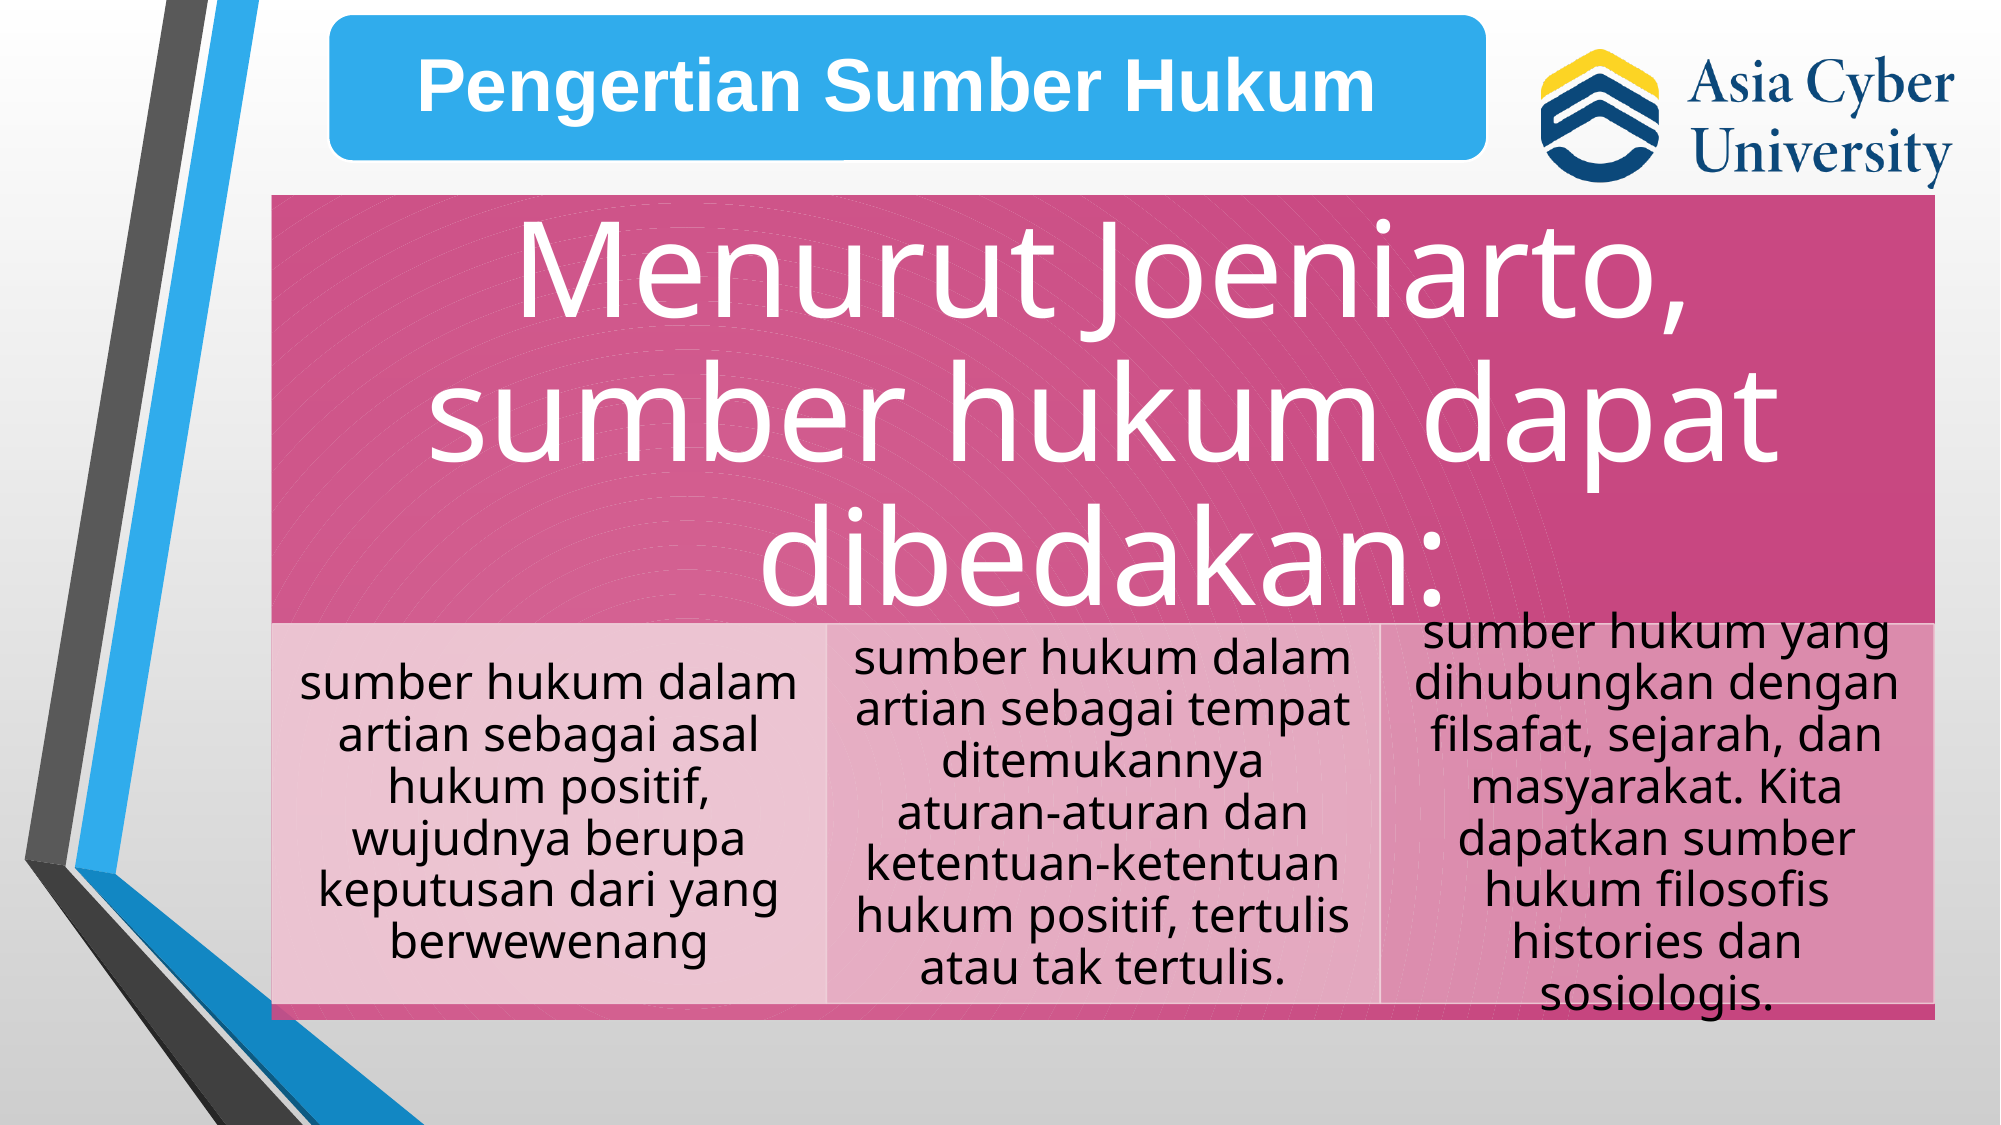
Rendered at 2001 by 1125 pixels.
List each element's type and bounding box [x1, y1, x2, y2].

text_box [327, 0, 1488, 176]
picture [1541, 49, 1955, 189]
text_box [271, 194, 1936, 1021]
